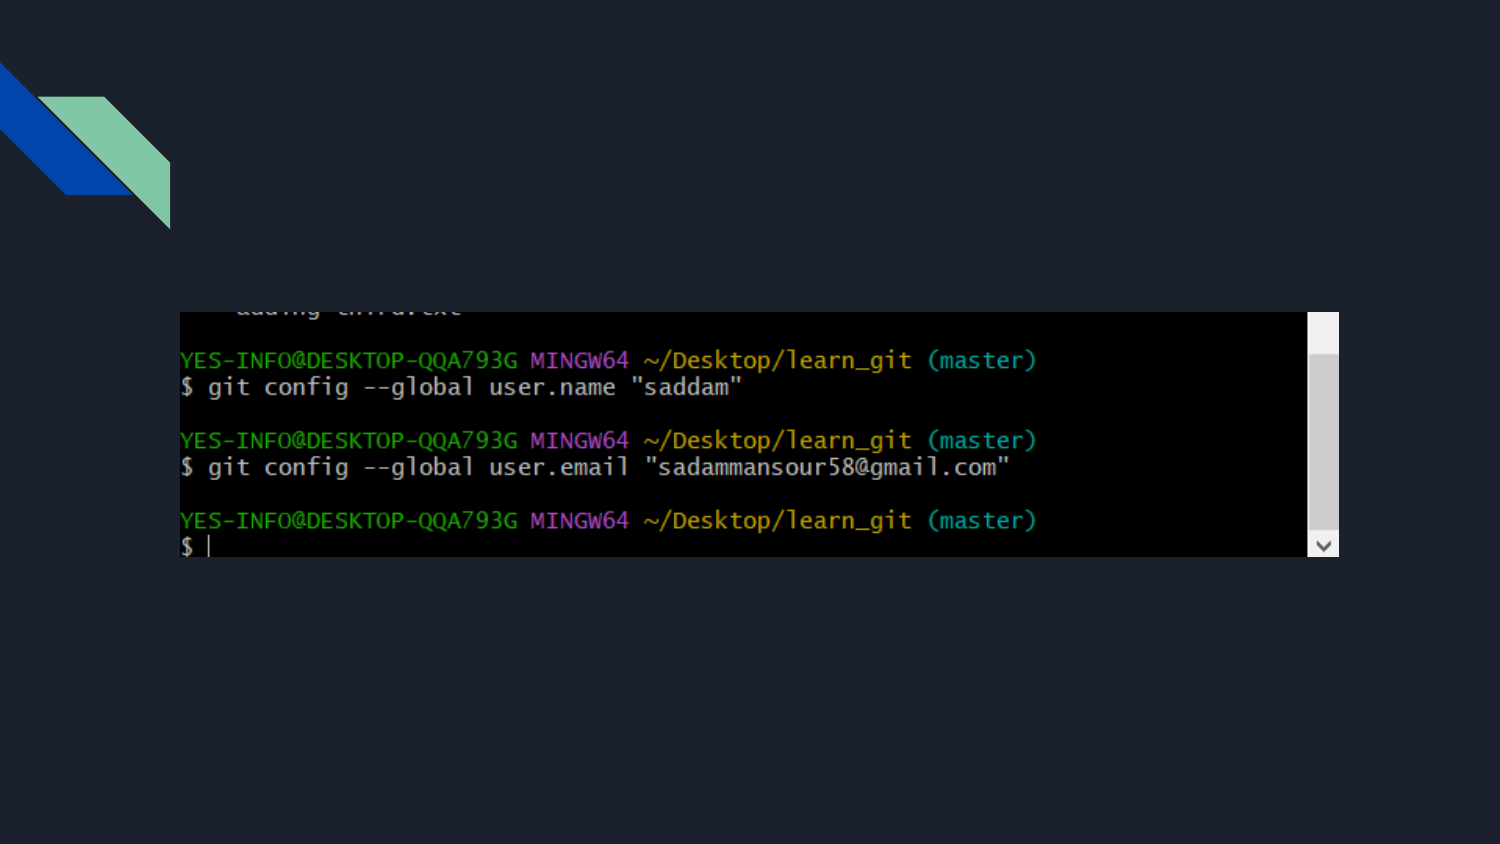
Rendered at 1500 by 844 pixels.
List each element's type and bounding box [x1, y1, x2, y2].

picture [180, 312, 1339, 557]
